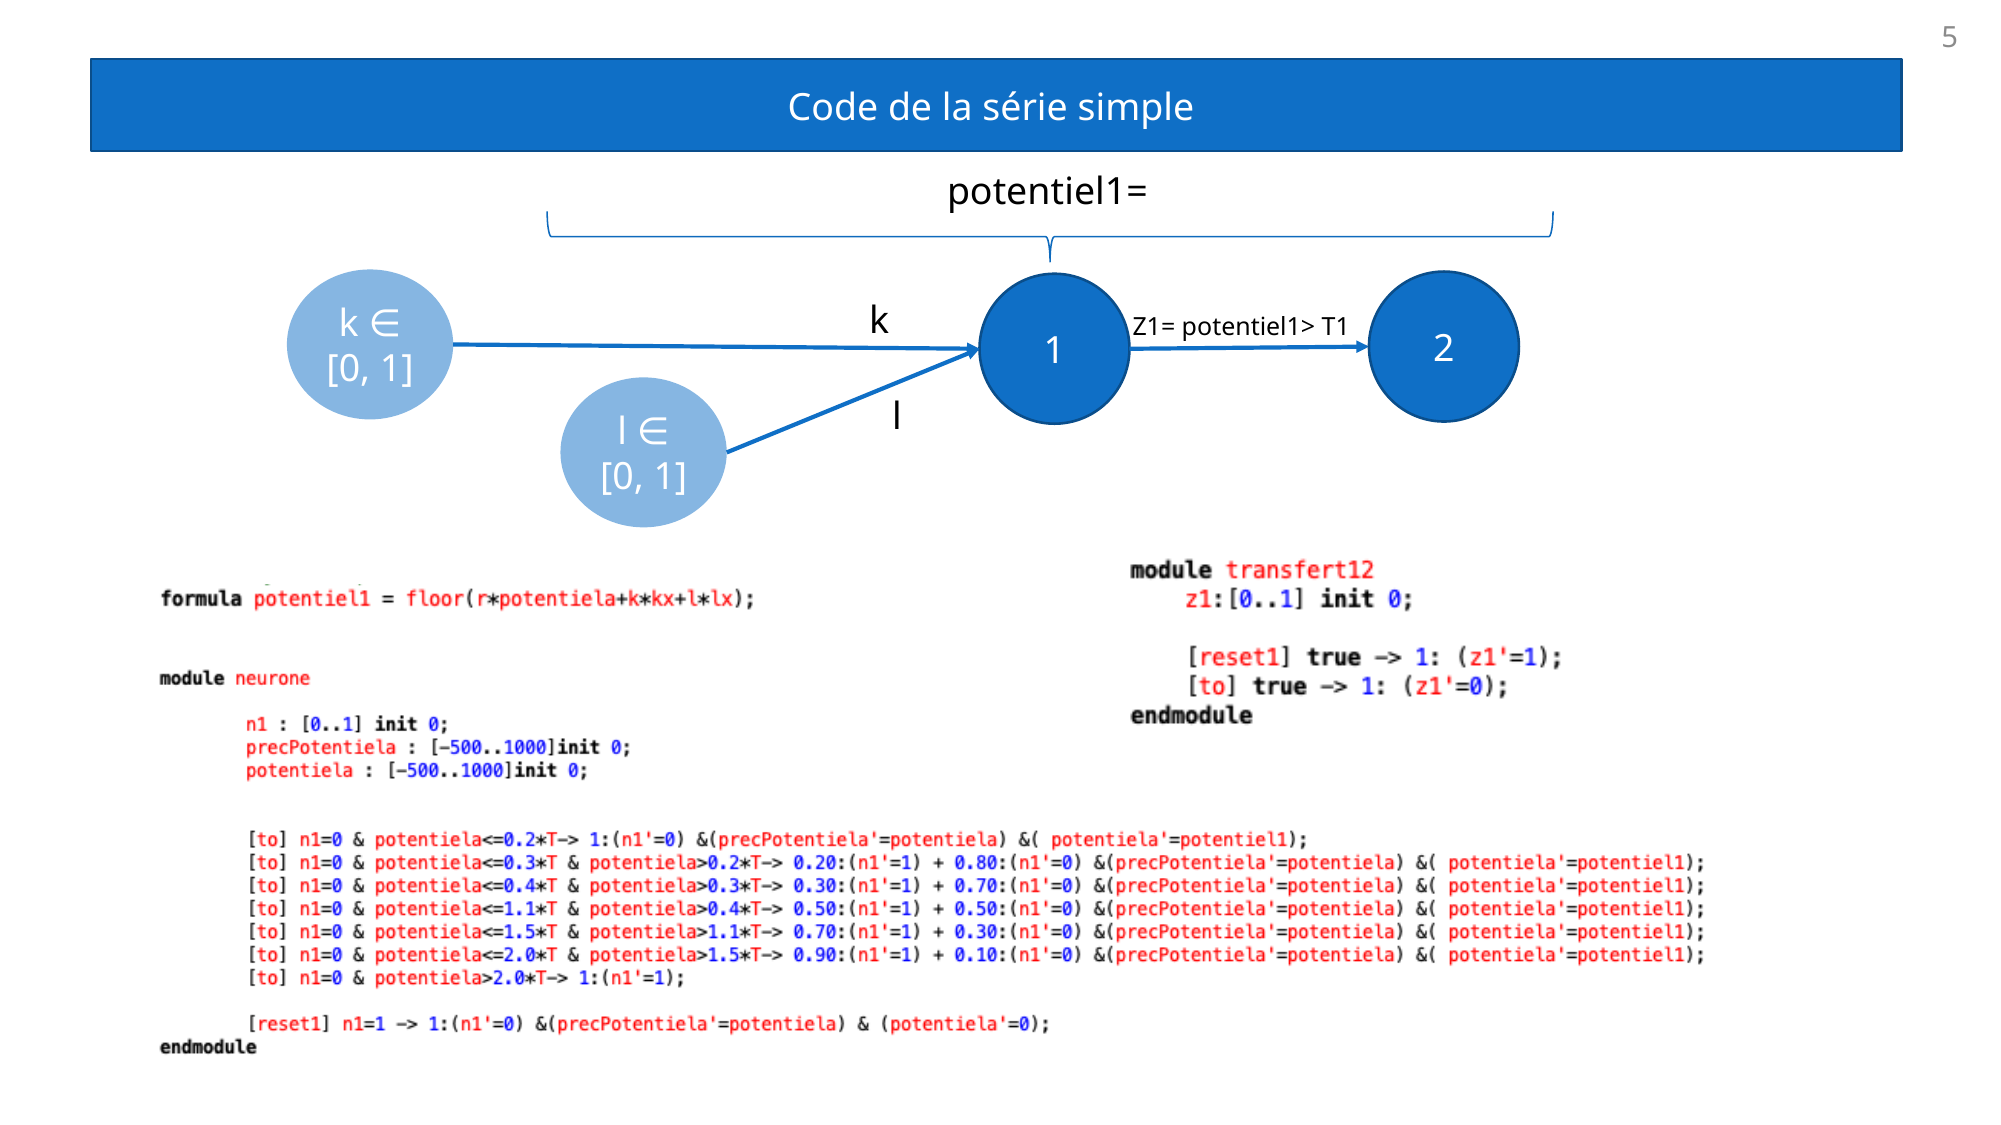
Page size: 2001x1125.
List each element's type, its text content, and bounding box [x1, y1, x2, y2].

text_box 2 [1367, 270, 1521, 423]
text_box k [854, 289, 905, 344]
slide_number 5 [1823, 12, 1974, 65]
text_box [452, 344, 980, 349]
text_box Code de la série simple [90, 58, 1903, 152]
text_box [726, 348, 980, 453]
text_box k ∈ [0, 1] [286, 269, 454, 420]
text_box Z1= potentiel1> T1 [1117, 303, 1366, 349]
picture [157, 534, 1720, 1067]
text_box 1 [978, 272, 1131, 426]
text_box [546, 211, 1554, 263]
text_box l ∈ [0, 1] [560, 377, 727, 528]
picture [157, 584, 763, 625]
